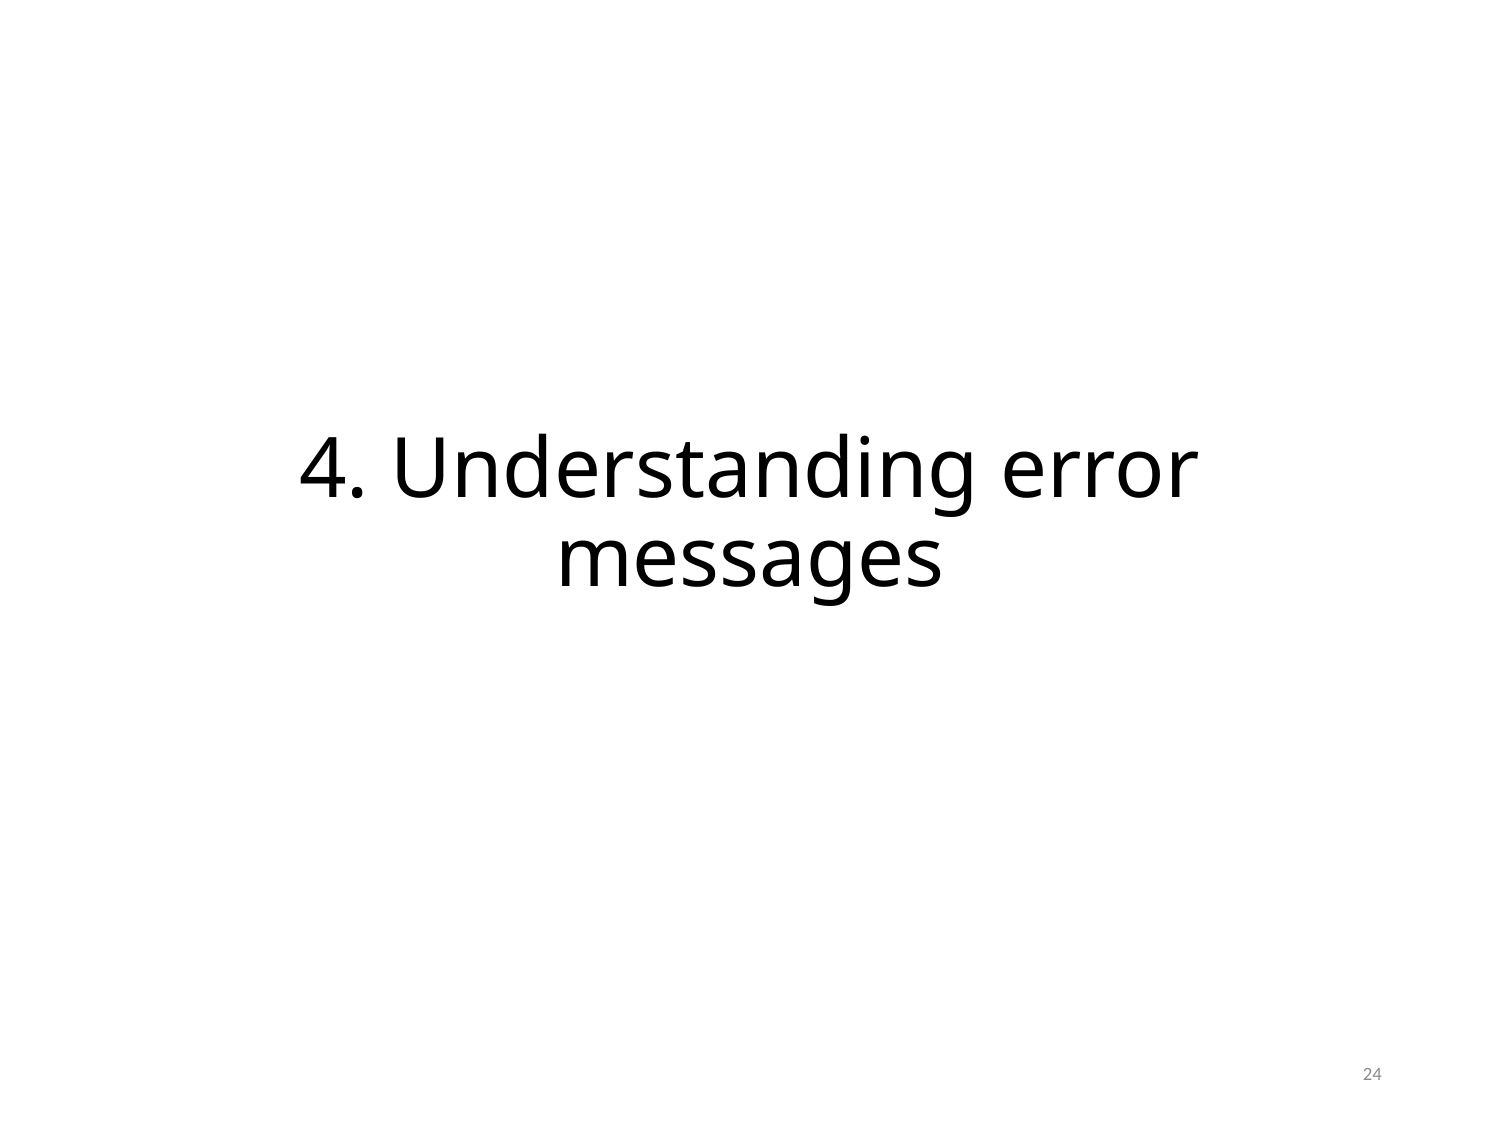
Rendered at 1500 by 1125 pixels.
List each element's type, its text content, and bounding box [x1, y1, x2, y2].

slide_number 24 [1059, 1042, 1397, 1103]
title 4. Understanding error messages [112, 371, 1388, 613]
